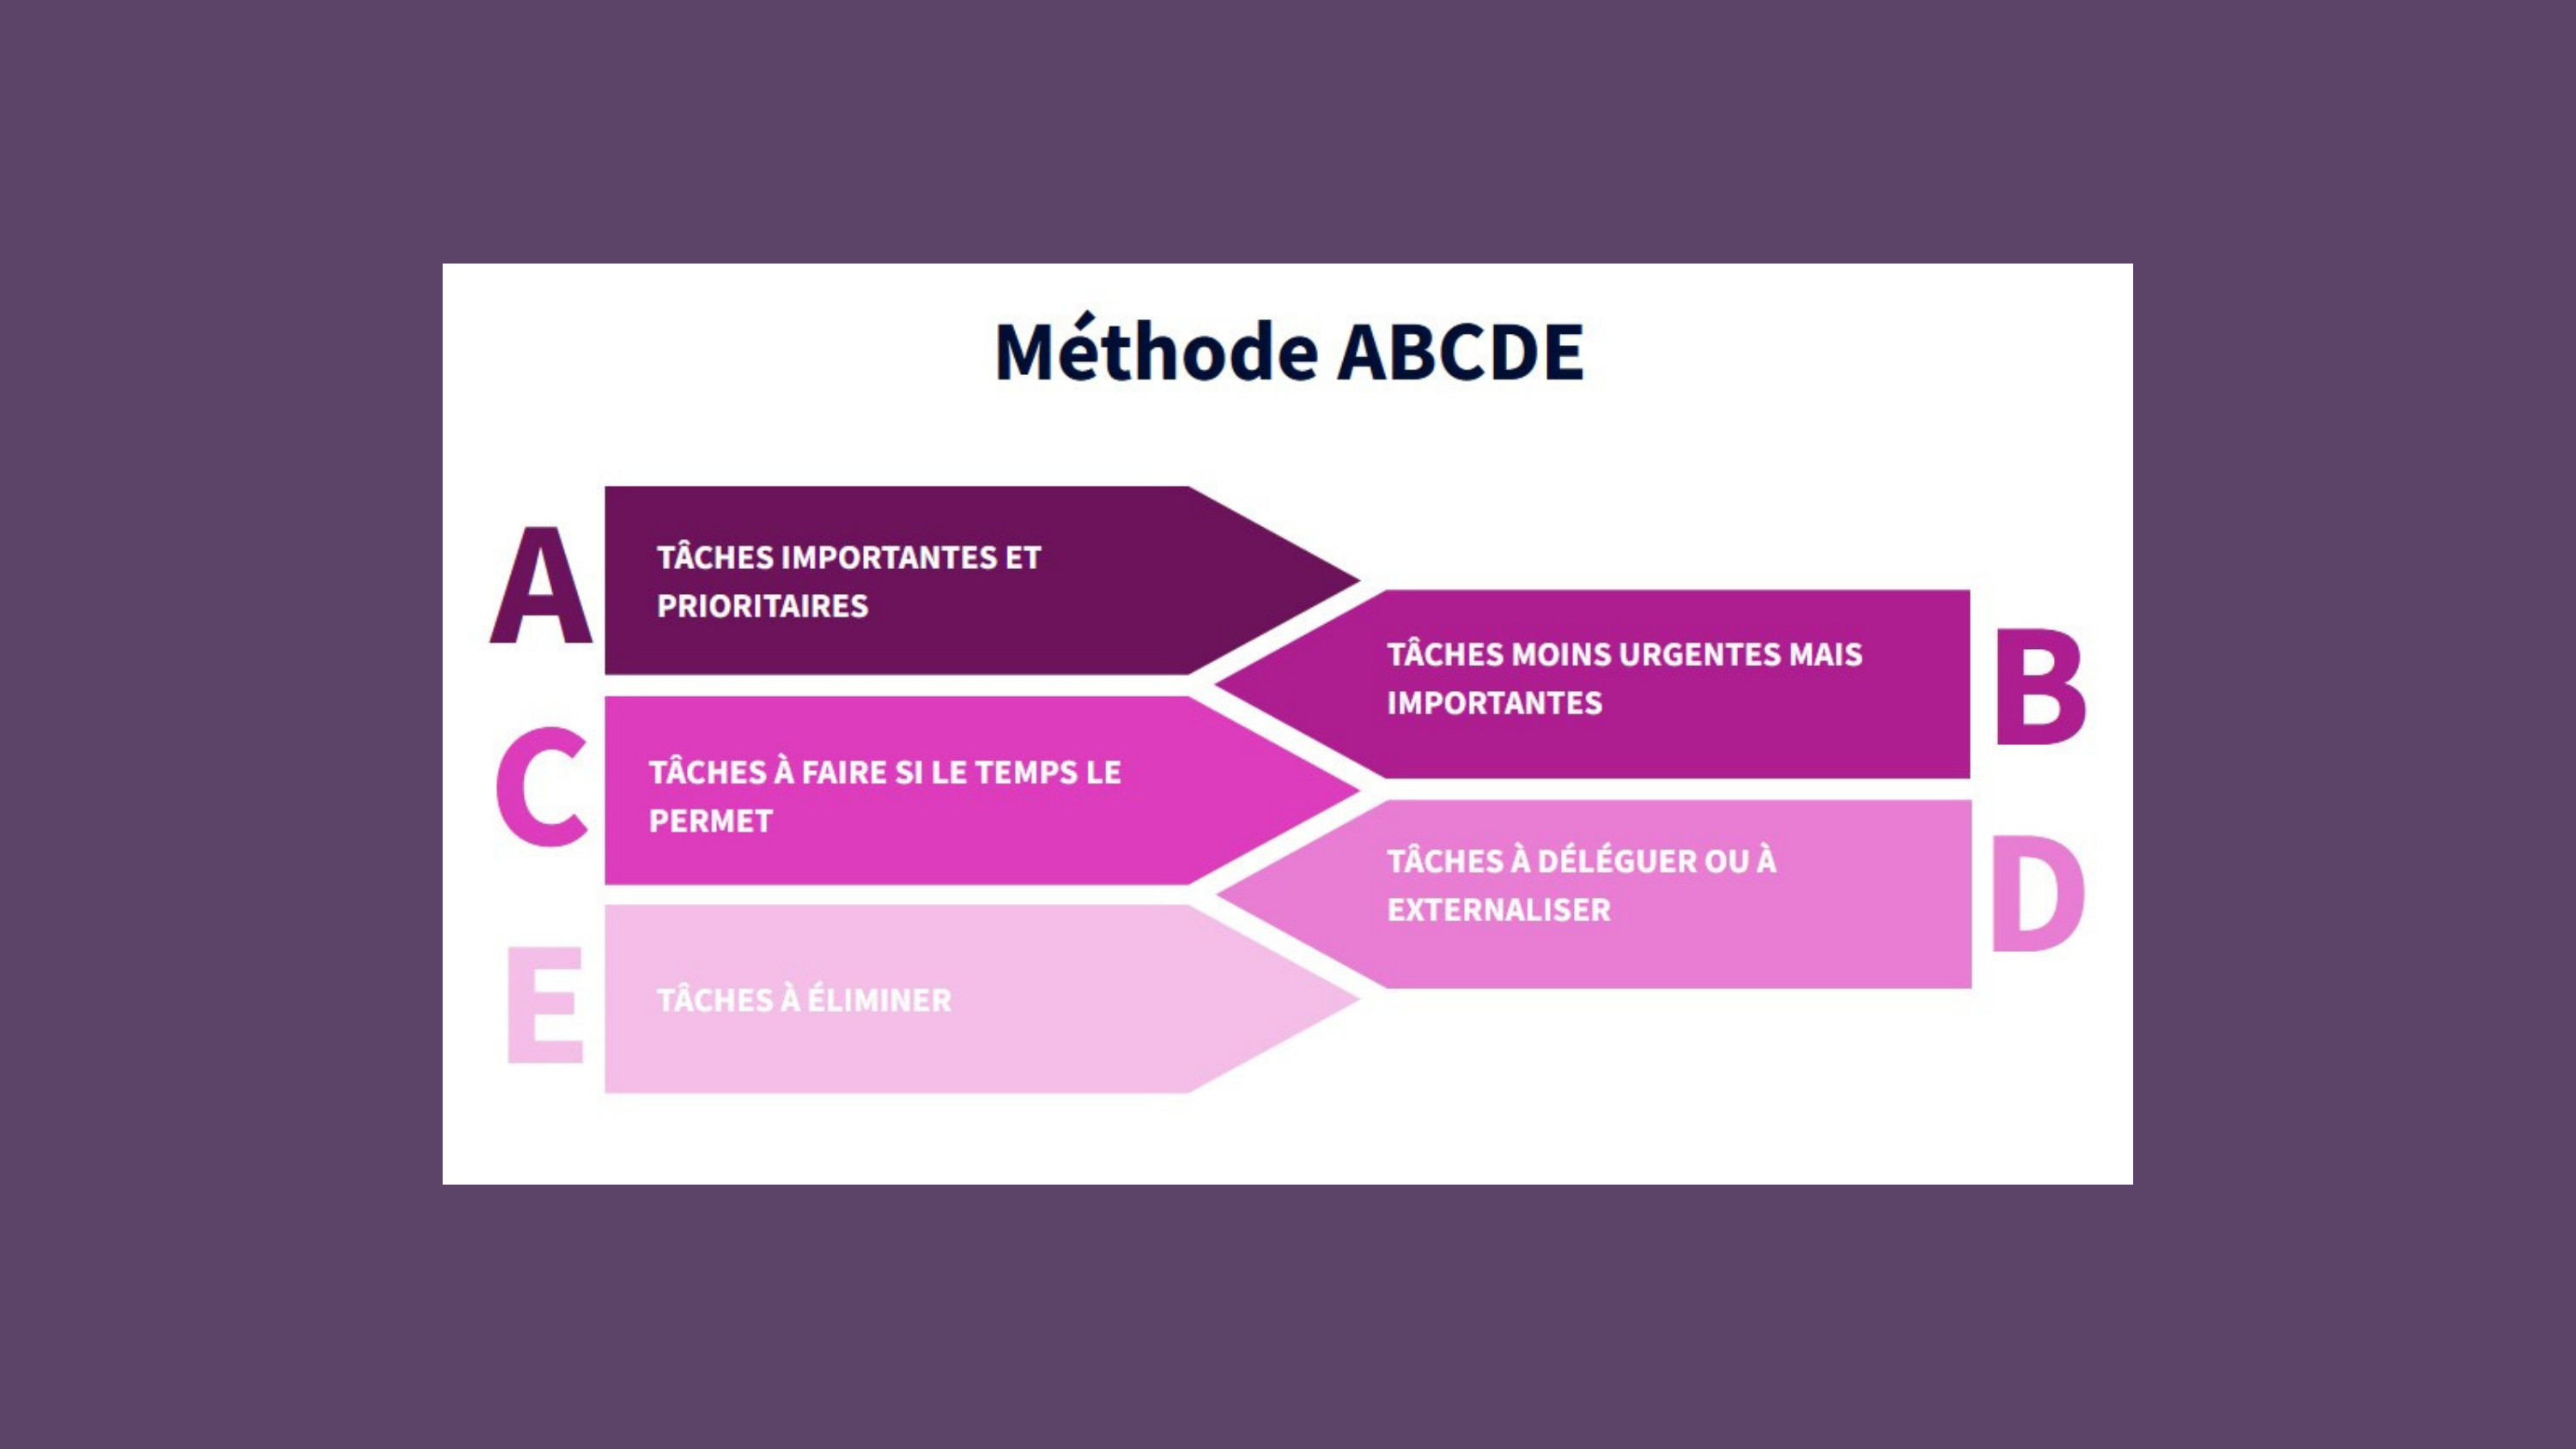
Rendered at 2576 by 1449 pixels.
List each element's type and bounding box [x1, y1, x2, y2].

text_box [442, 264, 2134, 1185]
